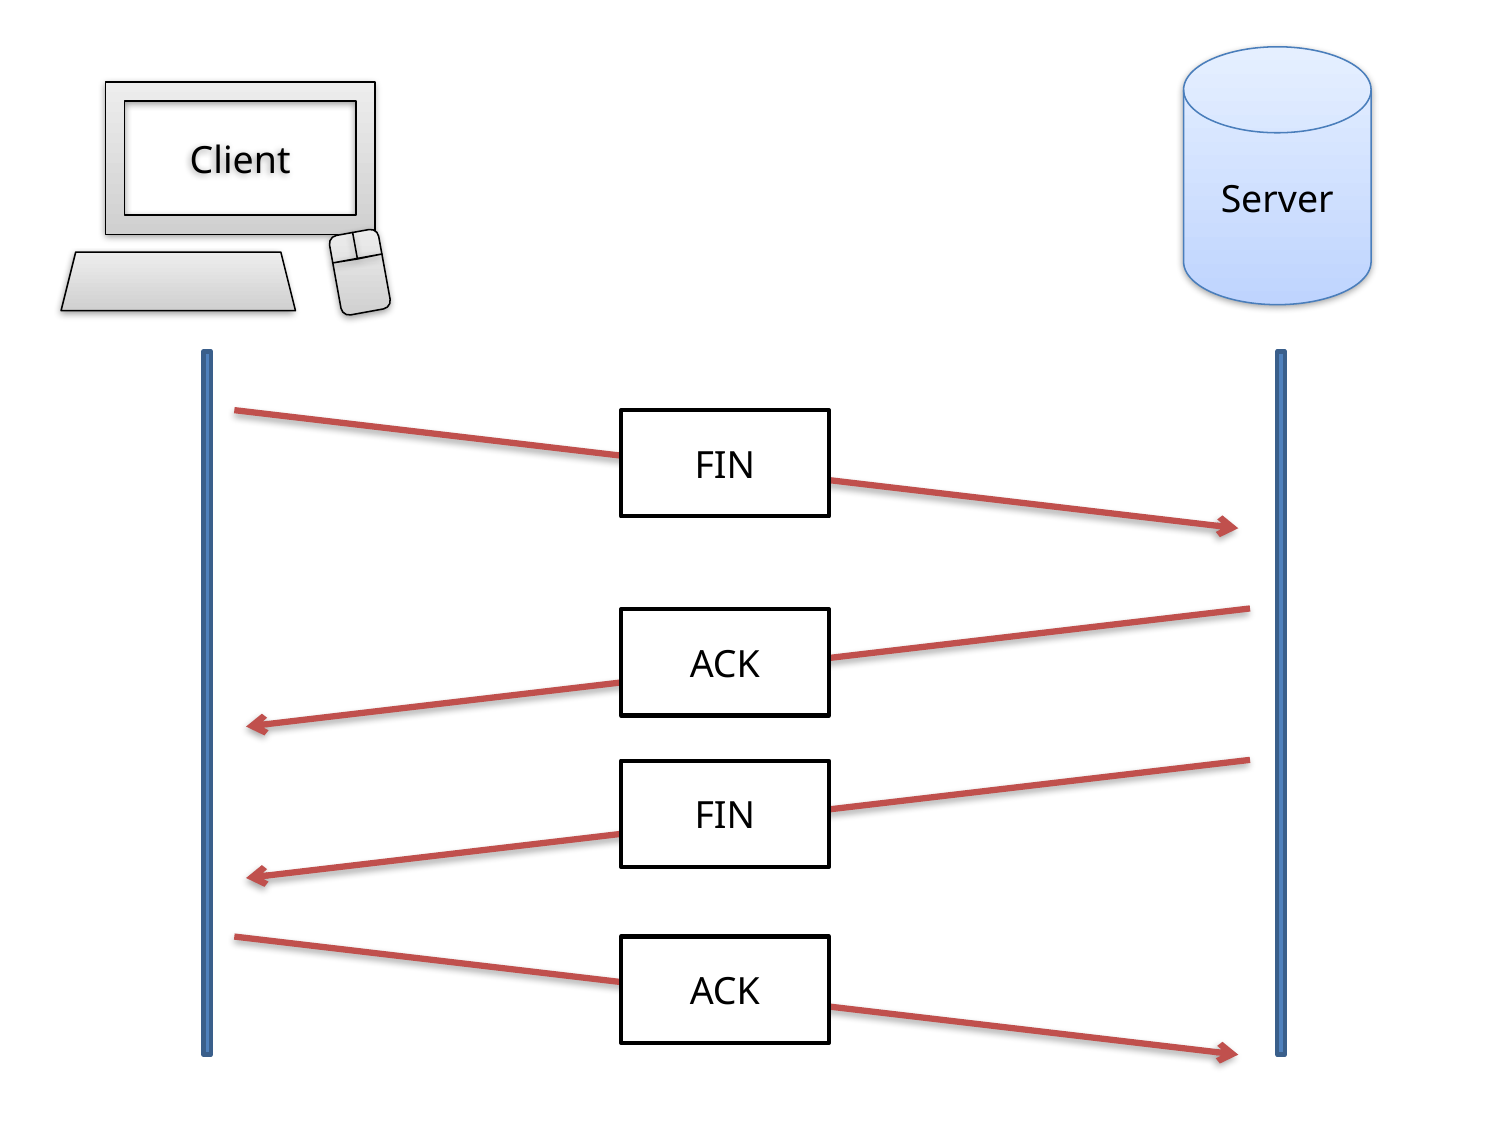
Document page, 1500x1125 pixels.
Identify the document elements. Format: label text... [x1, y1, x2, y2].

text_box [1275, 349, 1287, 1057]
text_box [334, 231, 386, 313]
text_box [201, 349, 213, 1057]
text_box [234, 936, 1239, 1055]
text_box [234, 409, 1239, 529]
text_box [245, 608, 1251, 727]
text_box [245, 759, 1251, 879]
text_box Server [1182, 46, 1372, 306]
text_box [60, 251, 297, 312]
text_box Client [105, 81, 376, 235]
